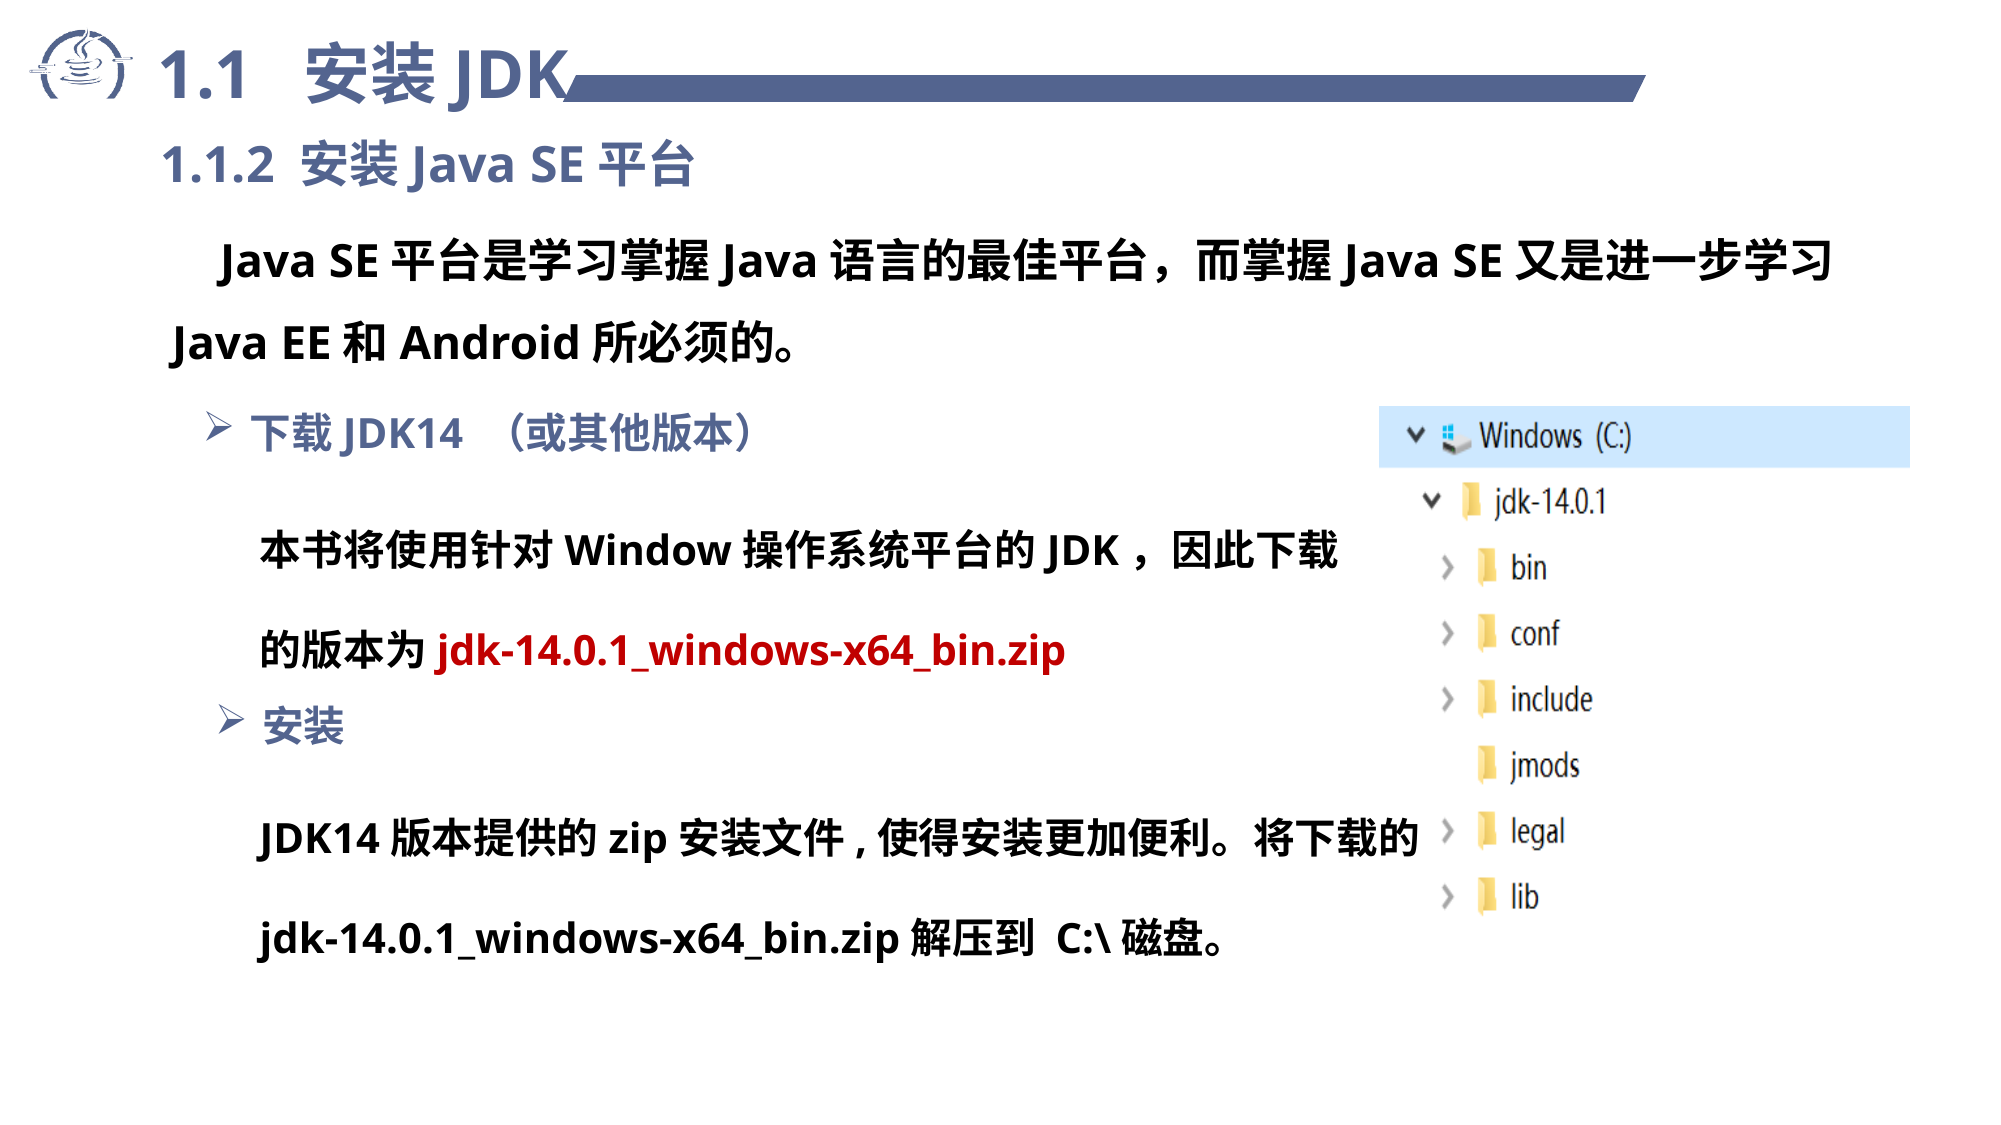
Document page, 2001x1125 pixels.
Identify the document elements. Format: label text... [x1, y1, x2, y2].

text_box 安装 [200, 692, 382, 758]
text_box JDK14版本提供的zip安装文件,使得安装更加便利。将下载的jdk-14.0.1_windows-x64_bin.zip解压到 C:\磁盘。 [229, 754, 1449, 970]
text_box Java SE平台是学习掌握Java语言的最佳平台，而掌握Java SE又是进一步学习Java EE和Android所必须的。 [157, 196, 1855, 377]
text_box 1.1.2 安装Java SE平台 [145, 131, 752, 201]
text_box 下载JDK14 （或其他版本） [172, 399, 823, 464]
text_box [16, 18, 1647, 121]
picture [1378, 406, 1910, 920]
text_box 本书将使用针对Window操作系统平台的JDK，因此下载的版本为jdk-14.0.1_windows-x64_bin.zip [229, 466, 1355, 682]
